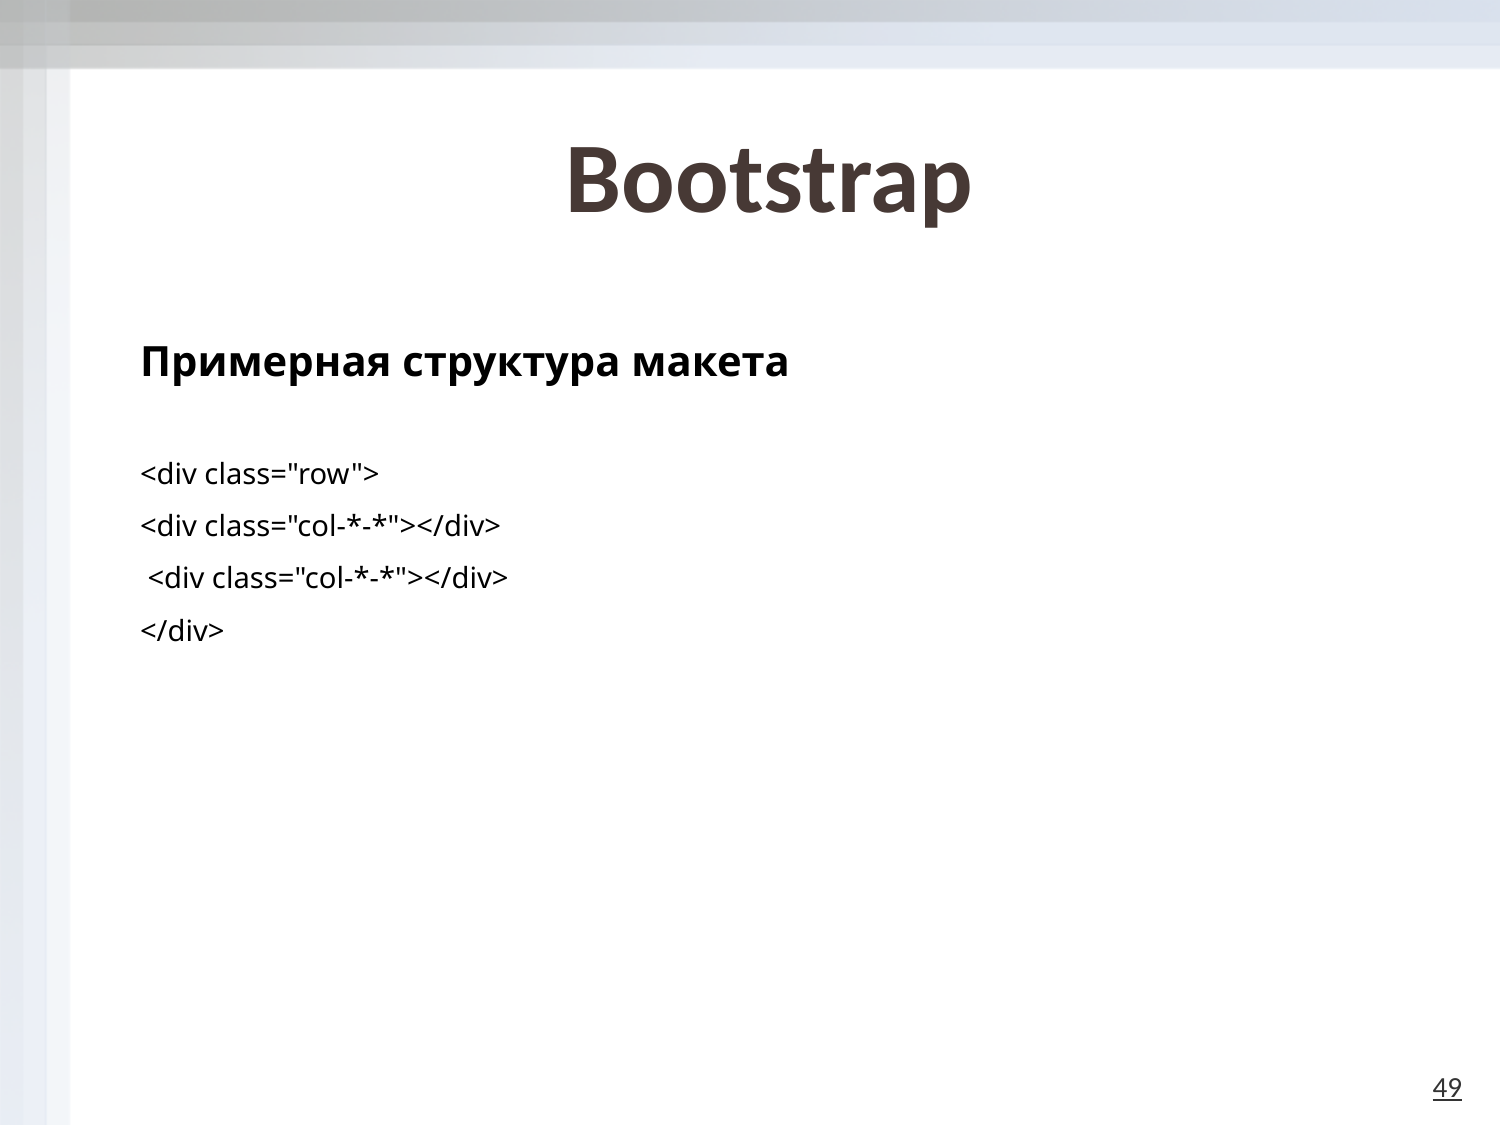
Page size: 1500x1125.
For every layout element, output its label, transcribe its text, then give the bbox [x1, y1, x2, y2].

text_box Примерная структура макета <div class="row"> <div class="col-*-*"></div> <div class="col-*-*"></div> </div> [125, 302, 1356, 730]
title Bootstrap [154, 90, 1385, 256]
picture [0, 0, 1500, 1125]
slide_number 49 [1352, 1054, 1478, 1118]
